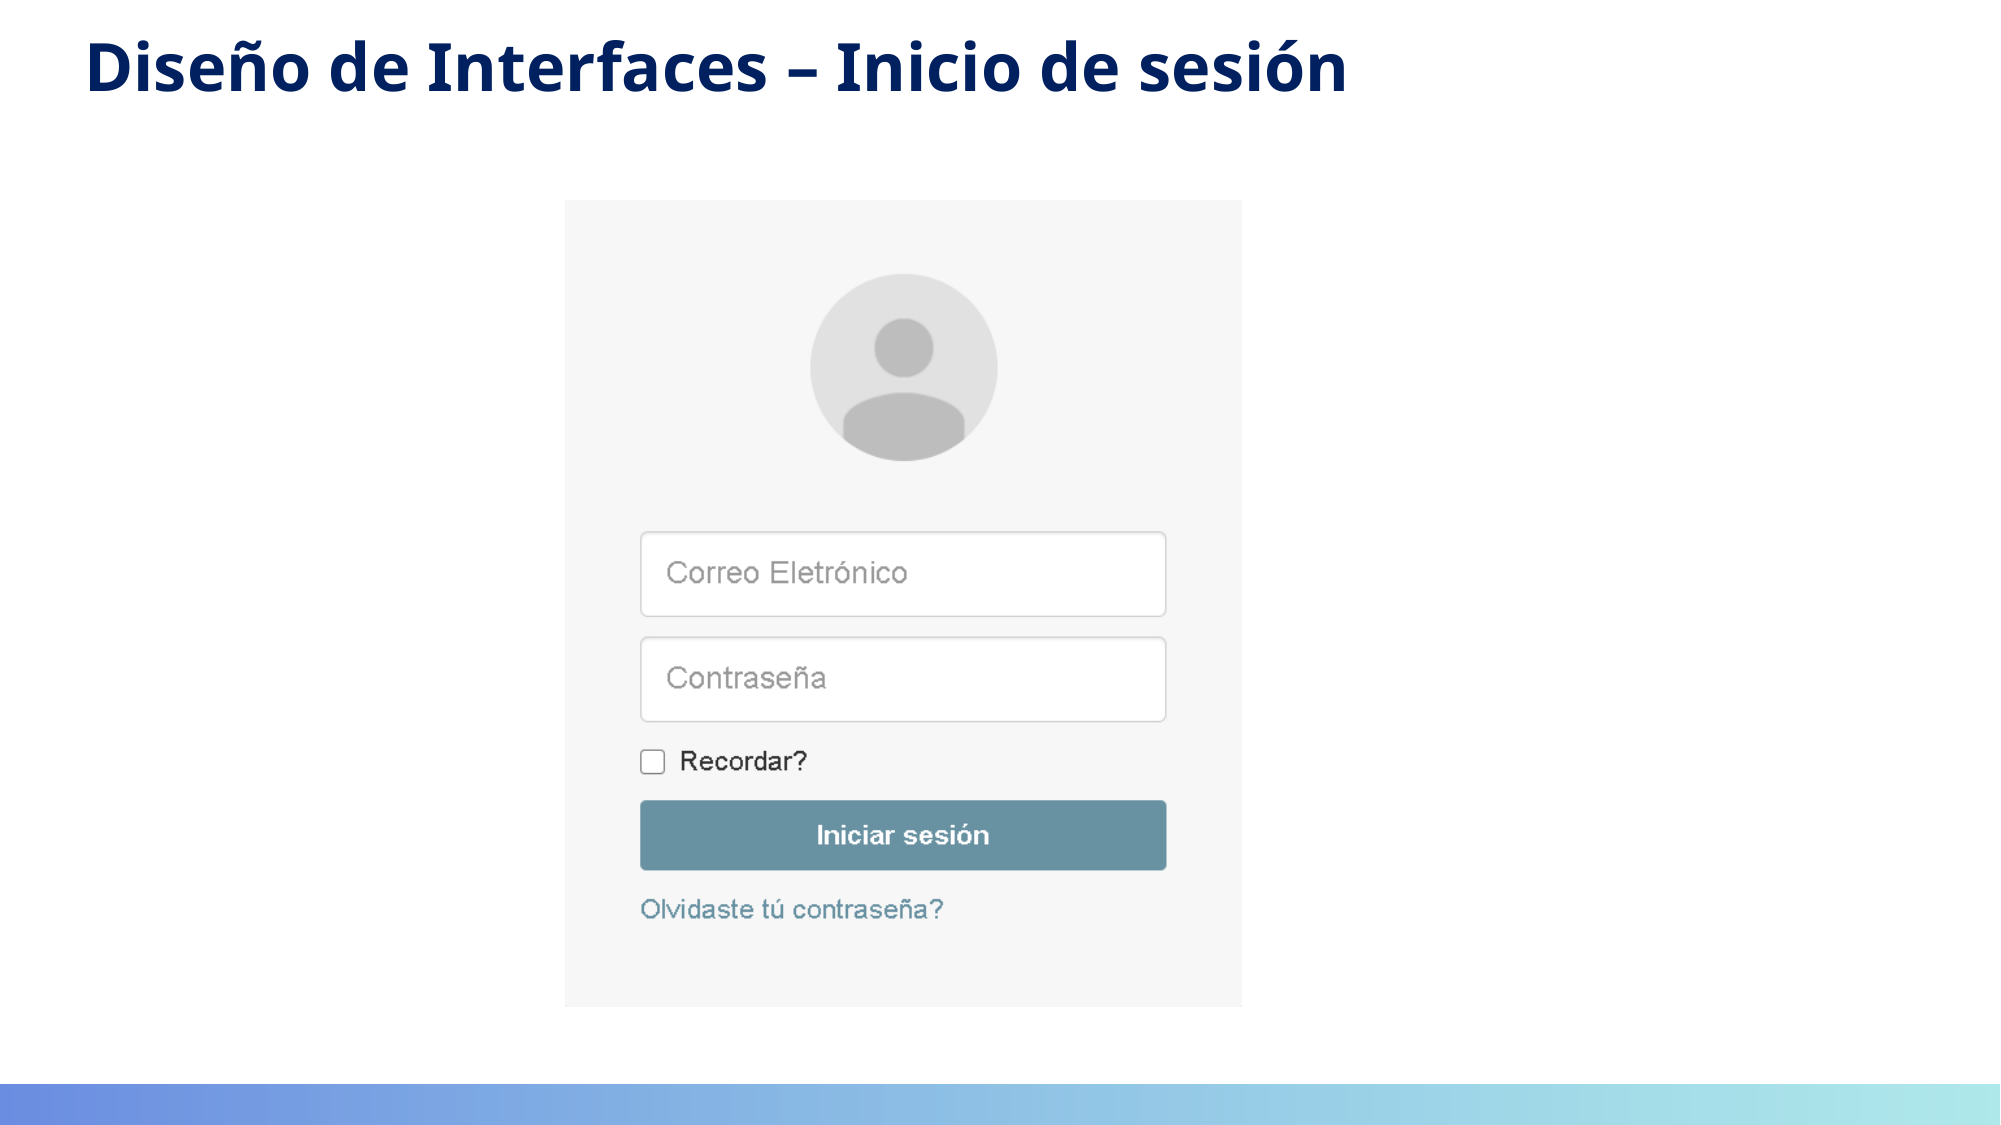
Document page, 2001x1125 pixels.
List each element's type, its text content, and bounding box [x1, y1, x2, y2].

picture [565, 200, 1242, 1007]
text_box [0, 1083, 2000, 1125]
text_box Diseño de Interfaces – Inicio de sesión [84, 11, 1810, 115]
